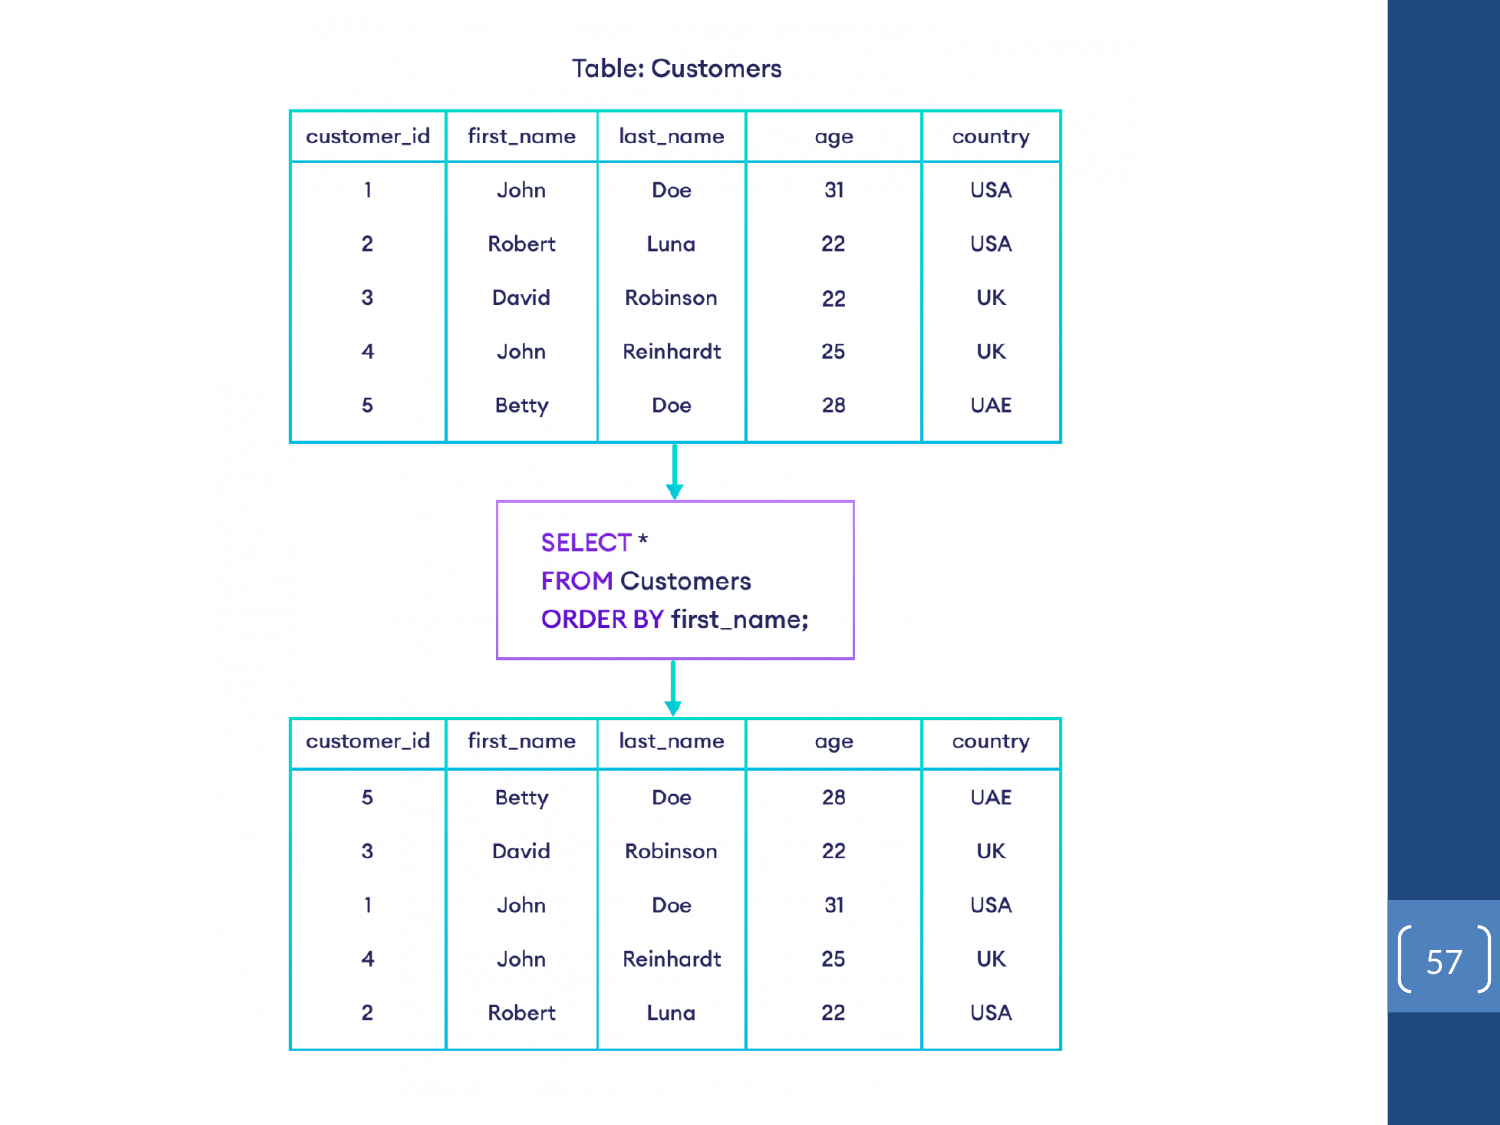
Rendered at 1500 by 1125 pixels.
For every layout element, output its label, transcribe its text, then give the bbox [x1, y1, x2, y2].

picture [212, 14, 1138, 1096]
slide_number 57 [1397, 925, 1492, 994]
